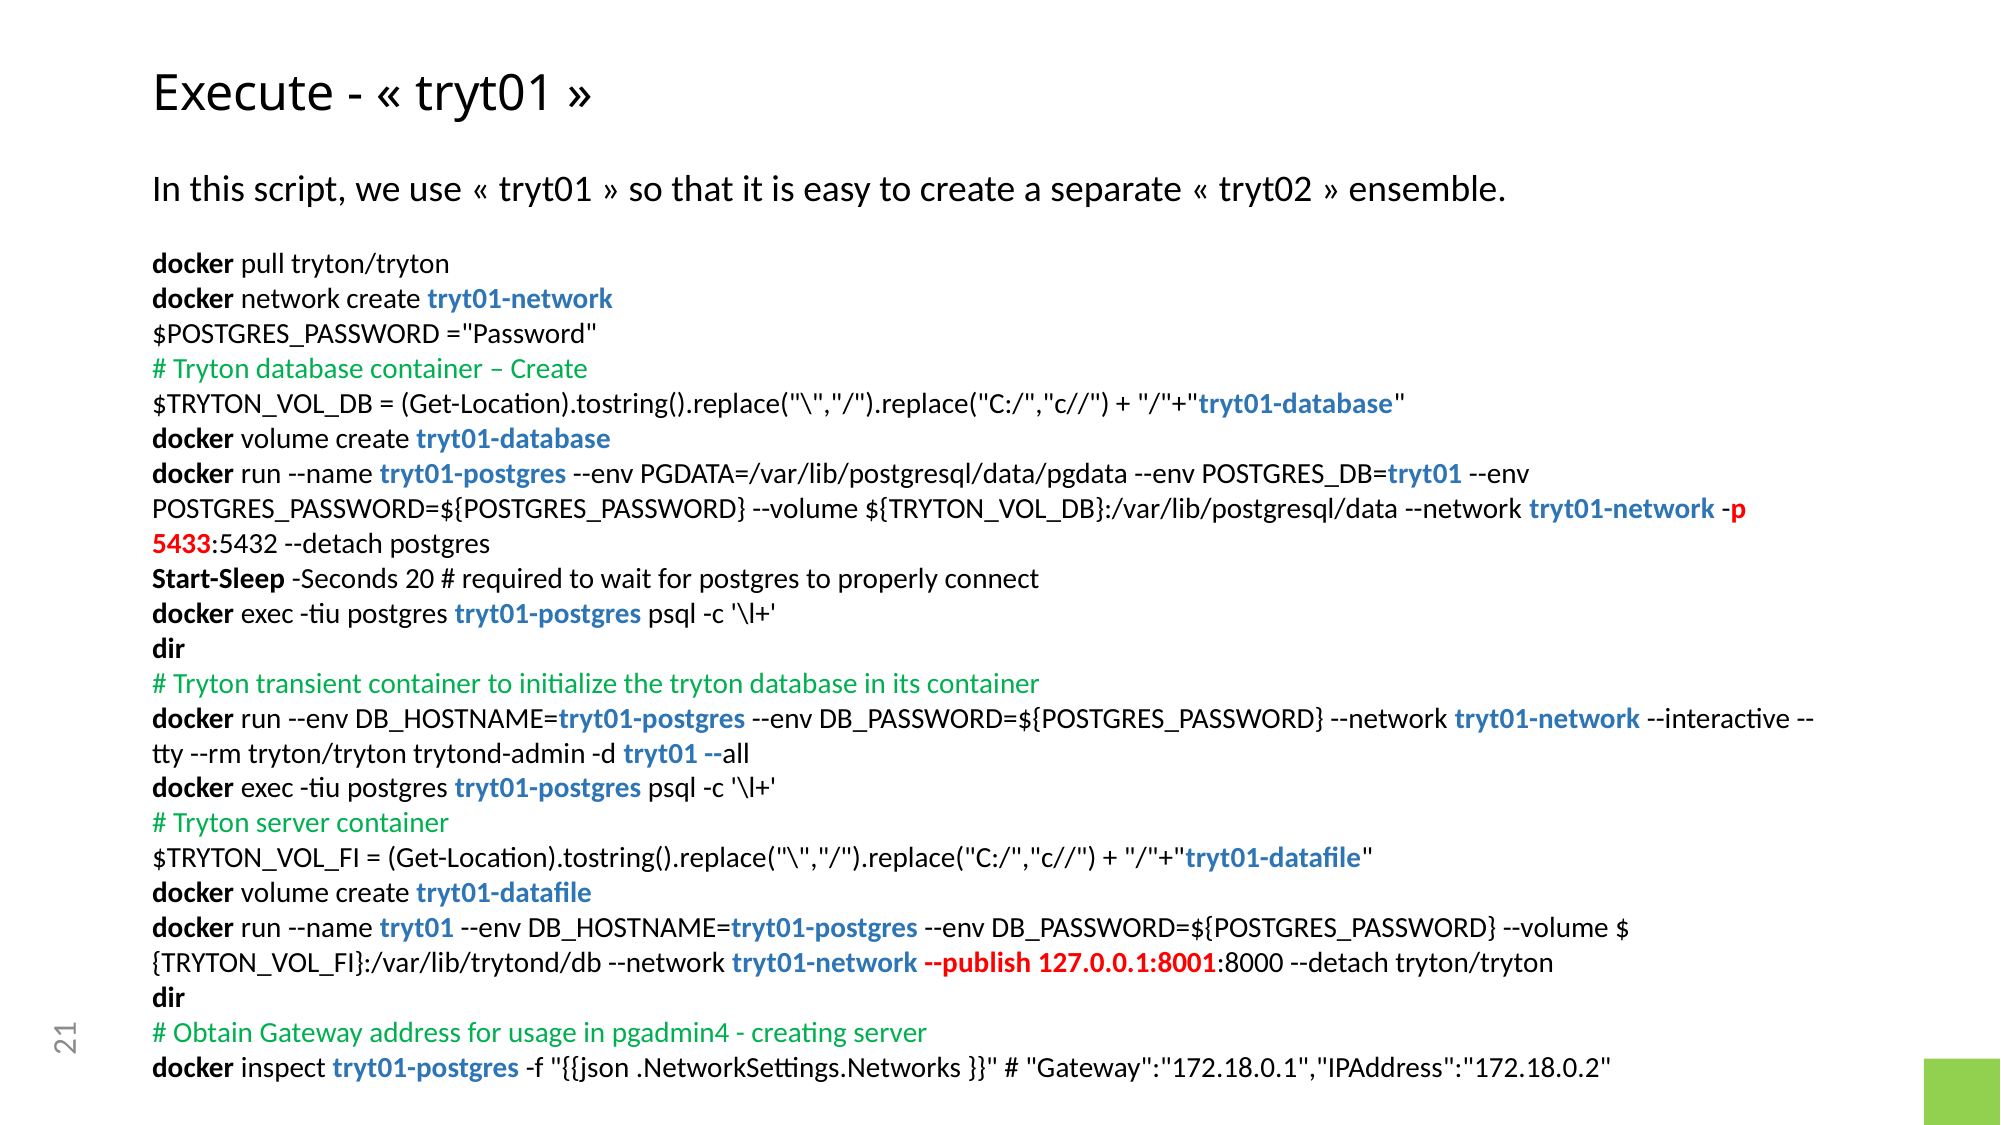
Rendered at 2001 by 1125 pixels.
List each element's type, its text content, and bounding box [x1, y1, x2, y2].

slide_number 21 [32, 969, 93, 1108]
text_box [1923, 1058, 2000, 1125]
text_box In this script, we use « tryt01 » so that it is easy to create a separate « tryt02 » ensemble. [137, 156, 1889, 216]
title Execute - « tryt01 » [137, 59, 1863, 136]
text_box docker pull tryton/tryton docker network create tryt01-network $POSTGRES_PASSWORD ="Password" # Tryton database container – Create $TRYTON_VOL_DB = (Get-Location).tostring().replace("\","/").replace("C:/","c//") + "/"+"tryt01-database" docker volume create tryt01-database docker run --name tryt01-postgres --env PGDATA=/var/lib/postgresql/data/pgdata --env POSTGRES_DB=tryt01 --env POSTGRES_PASSWORD=${POSTGRES_PASSWORD} --volume ${TRYTON_VOL_DB}:/var/lib/postgresql/data --network tryt01-network -p 5433:5432 --detach postgres Start-Sleep -Seconds 20 # required to wait for postgres to properly connect docker exec -tiu postgres tryt01-postgres psql -c '\l+' dir # Tryton transient container to initialize the tryton database in its container docker run --env DB_HOSTNAME=tryt01-postgres --env DB_PASSWORD=${POSTGRES_PASSWORD} --network tryt01-network --interactive --tty --rm tryton/tryton trytond-admin -d tryt01 --all docker exec -tiu postgres tryt01-postgres psql -c '\l+' # Tryton server container $TRYTON_VOL_FI = (Get-Location).tostring().replace("\","/").replace("C:/","c//") + "/"+"tryt01-datafile" docker volume create tryt01-datafile docker run --name tryt01 --env DB_HOSTNAME=tryt01-postgres --env DB_PASSWORD=${POSTGRES_PASSWORD} --volume ${TRYTON_VOL_FI}:/var/lib/trytond/db --network tryt01-network --publish 127.0.0.1:8001:8000 --detach tryton/tryton dir # Obtain Gateway address for usage in pgadmin4 - creating server docker inspect tryt01-postgres -f "{{json .NetworkSettings.Networks }}" # "Gateway":"172.18.0.1","IPAddress":"172.18.0.2" [137, 237, 1841, 1091]
